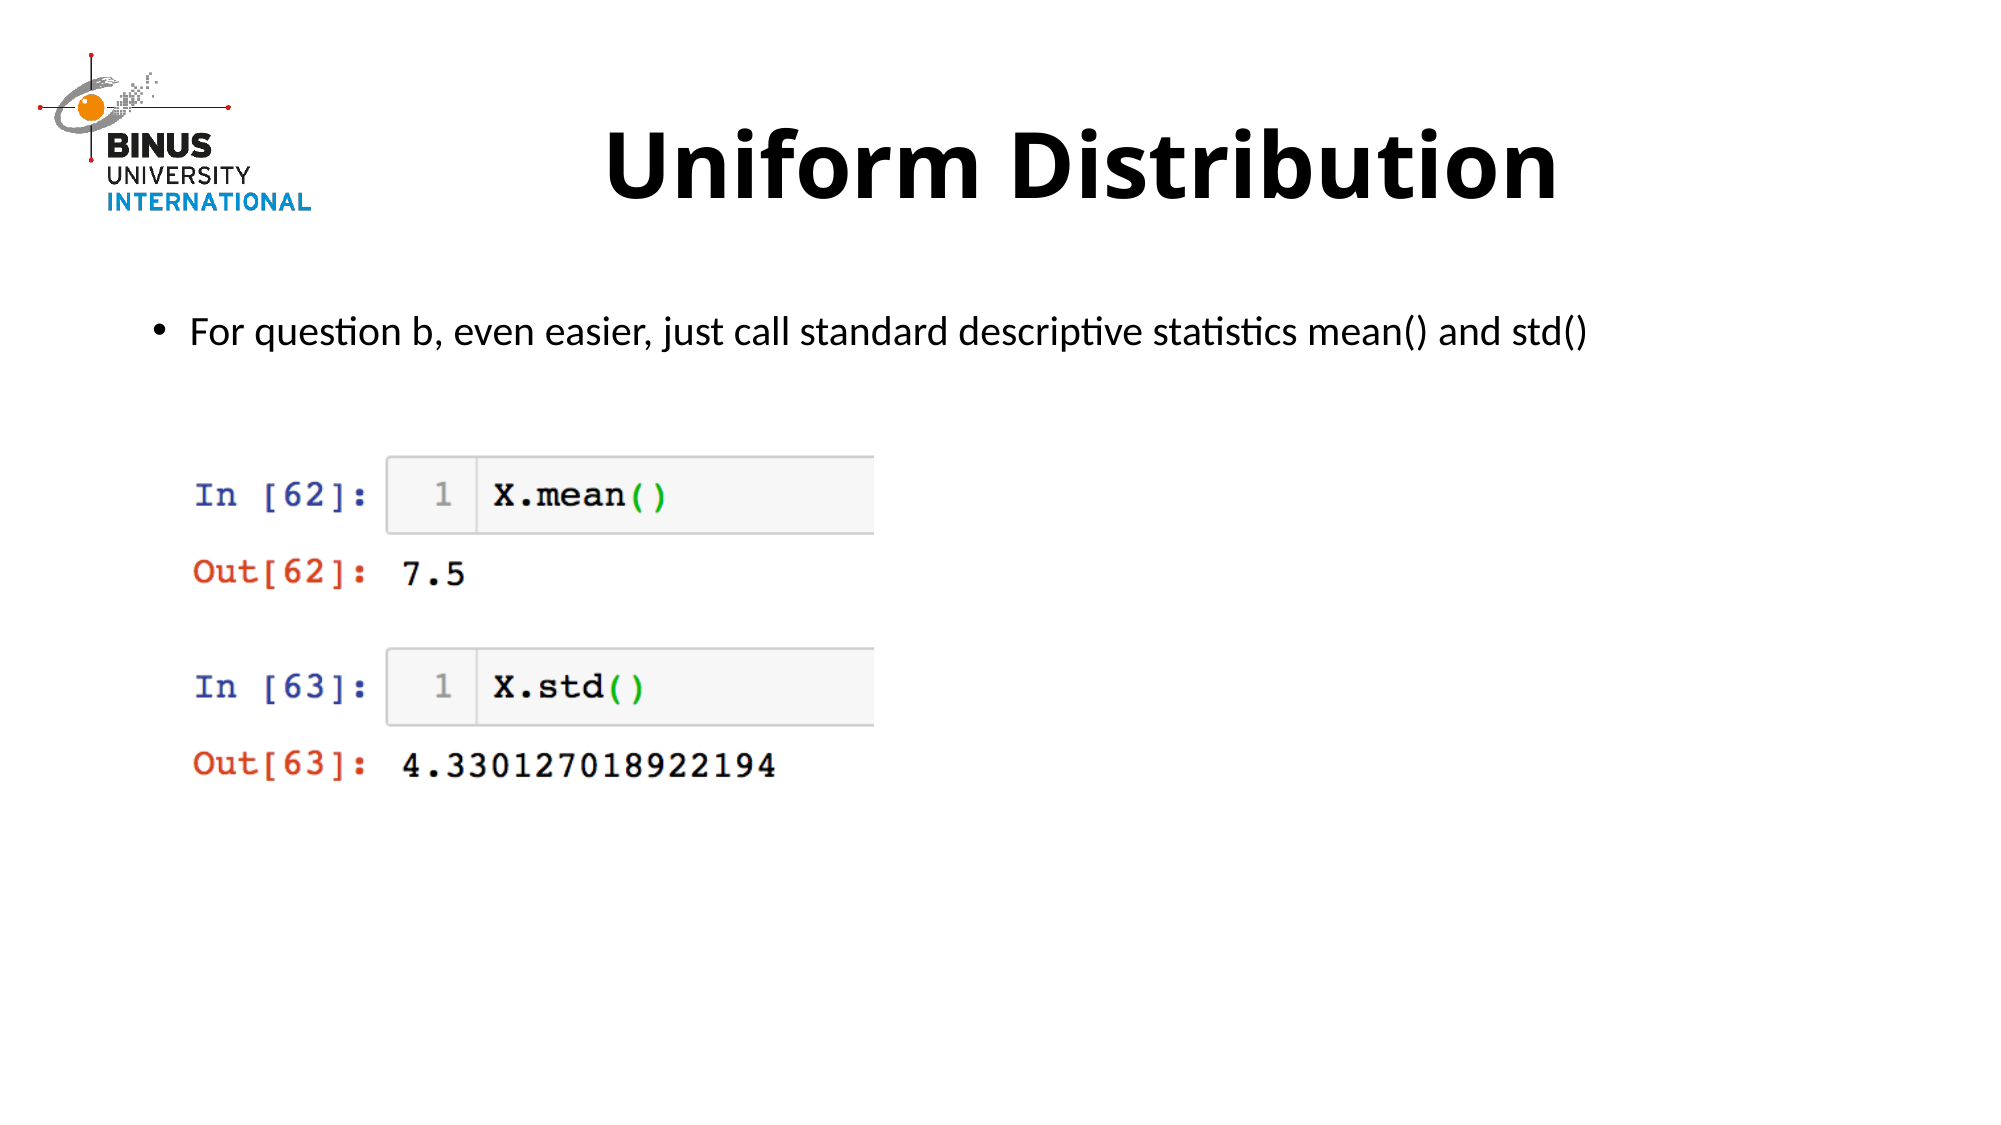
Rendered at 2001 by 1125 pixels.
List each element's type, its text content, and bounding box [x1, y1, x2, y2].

picture [0, 0, 348, 269]
title Uniform Distribution [301, 59, 1863, 278]
picture [174, 453, 875, 813]
list For question b, even easier, just call standard descriptive statistics mean() and std() [137, 301, 1863, 1016]
